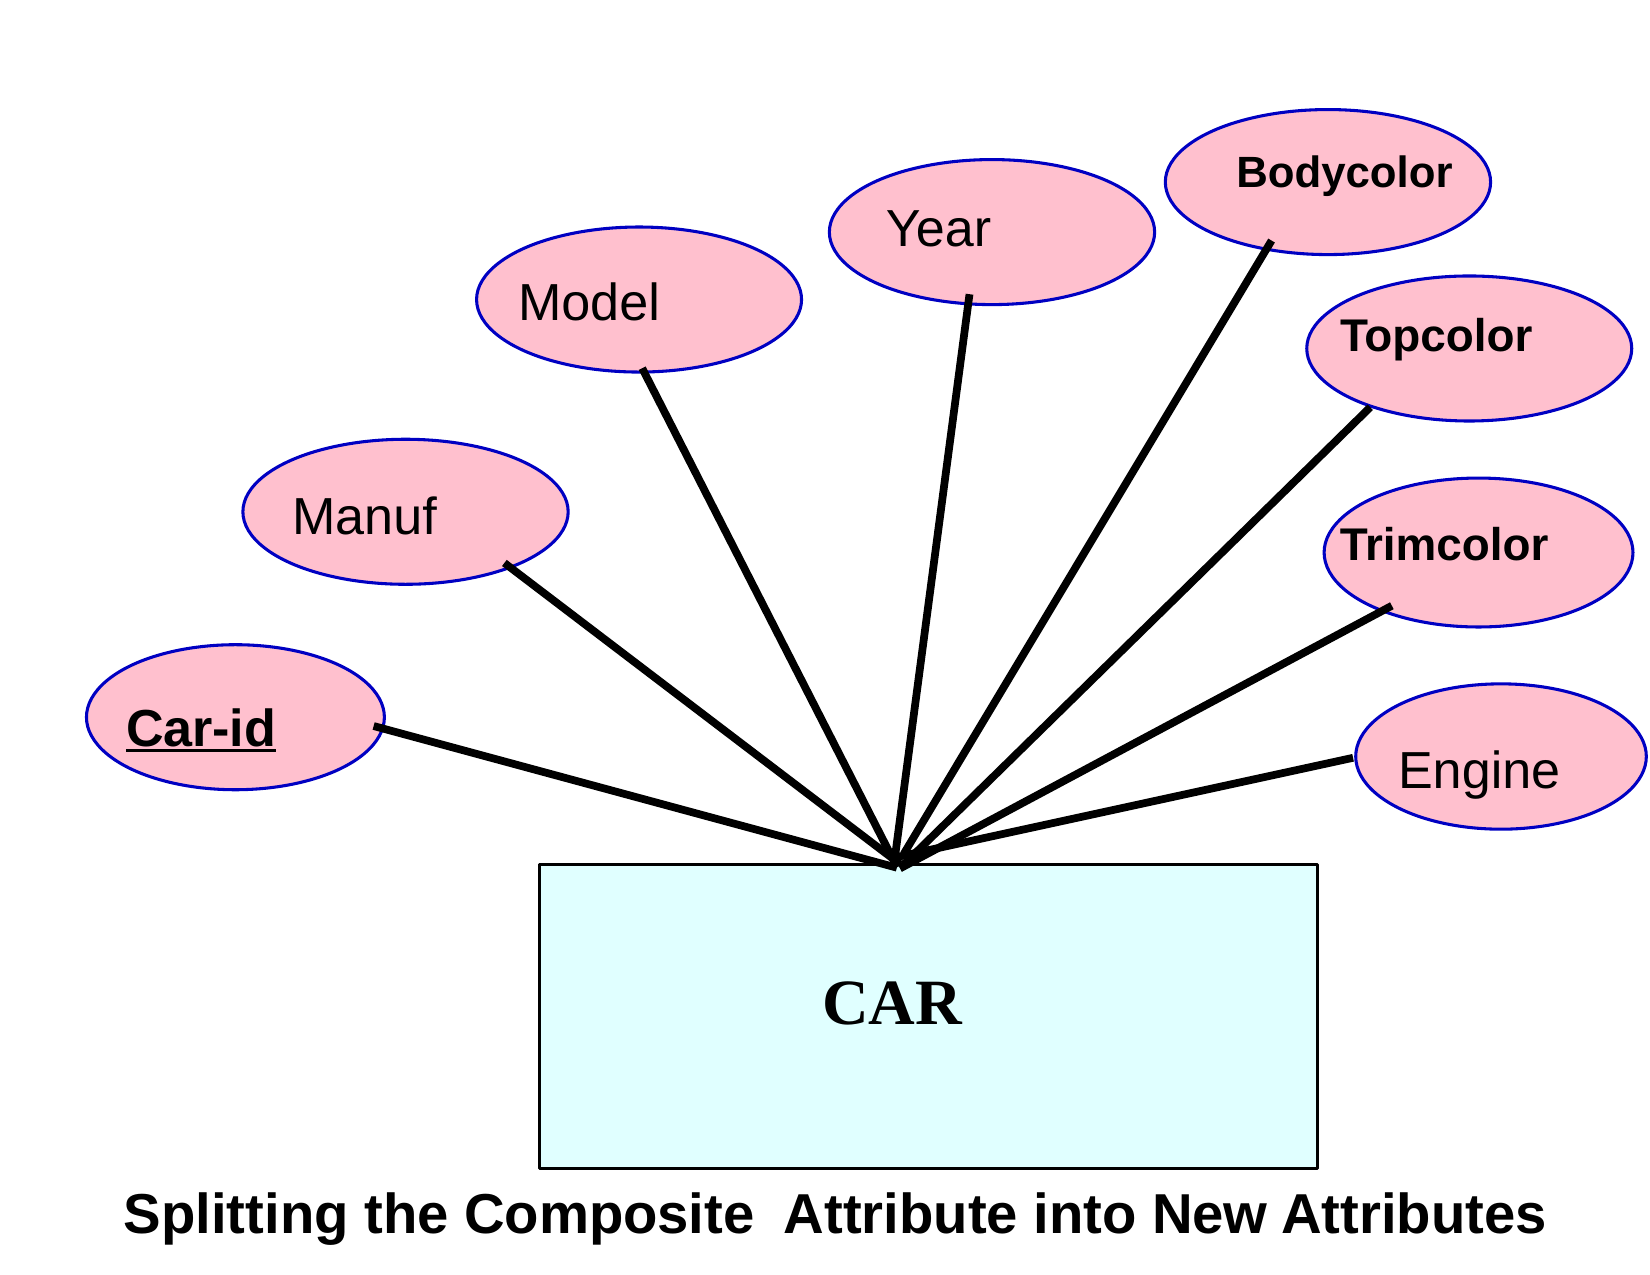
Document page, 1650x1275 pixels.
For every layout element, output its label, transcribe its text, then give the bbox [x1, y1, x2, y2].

text_box [1306, 275, 1625, 422]
text_box Manuf [292, 482, 567, 548]
text_box [1355, 683, 1641, 808]
text_box Splitting the Composite Attribute into New Attributes [123, 1177, 1650, 1271]
text_box [242, 439, 554, 585]
text_box Trimcolor [1339, 514, 1650, 582]
text_box Bodycolor [1236, 143, 1631, 233]
text_box [1324, 520, 1621, 627]
text_box Engine [1398, 736, 1650, 829]
text_box Car-id [125, 694, 364, 790]
list CAR [821, 959, 1098, 1102]
text_box [539, 864, 1318, 1169]
text_box [1165, 109, 1465, 255]
text_box [476, 227, 802, 373]
text_box Model [518, 268, 783, 340]
text_box [829, 159, 1155, 305]
text_box [86, 644, 385, 766]
text_box [1346, 478, 1611, 514]
text_box Topcolor [1340, 305, 1650, 370]
text_box Year [885, 194, 1072, 276]
